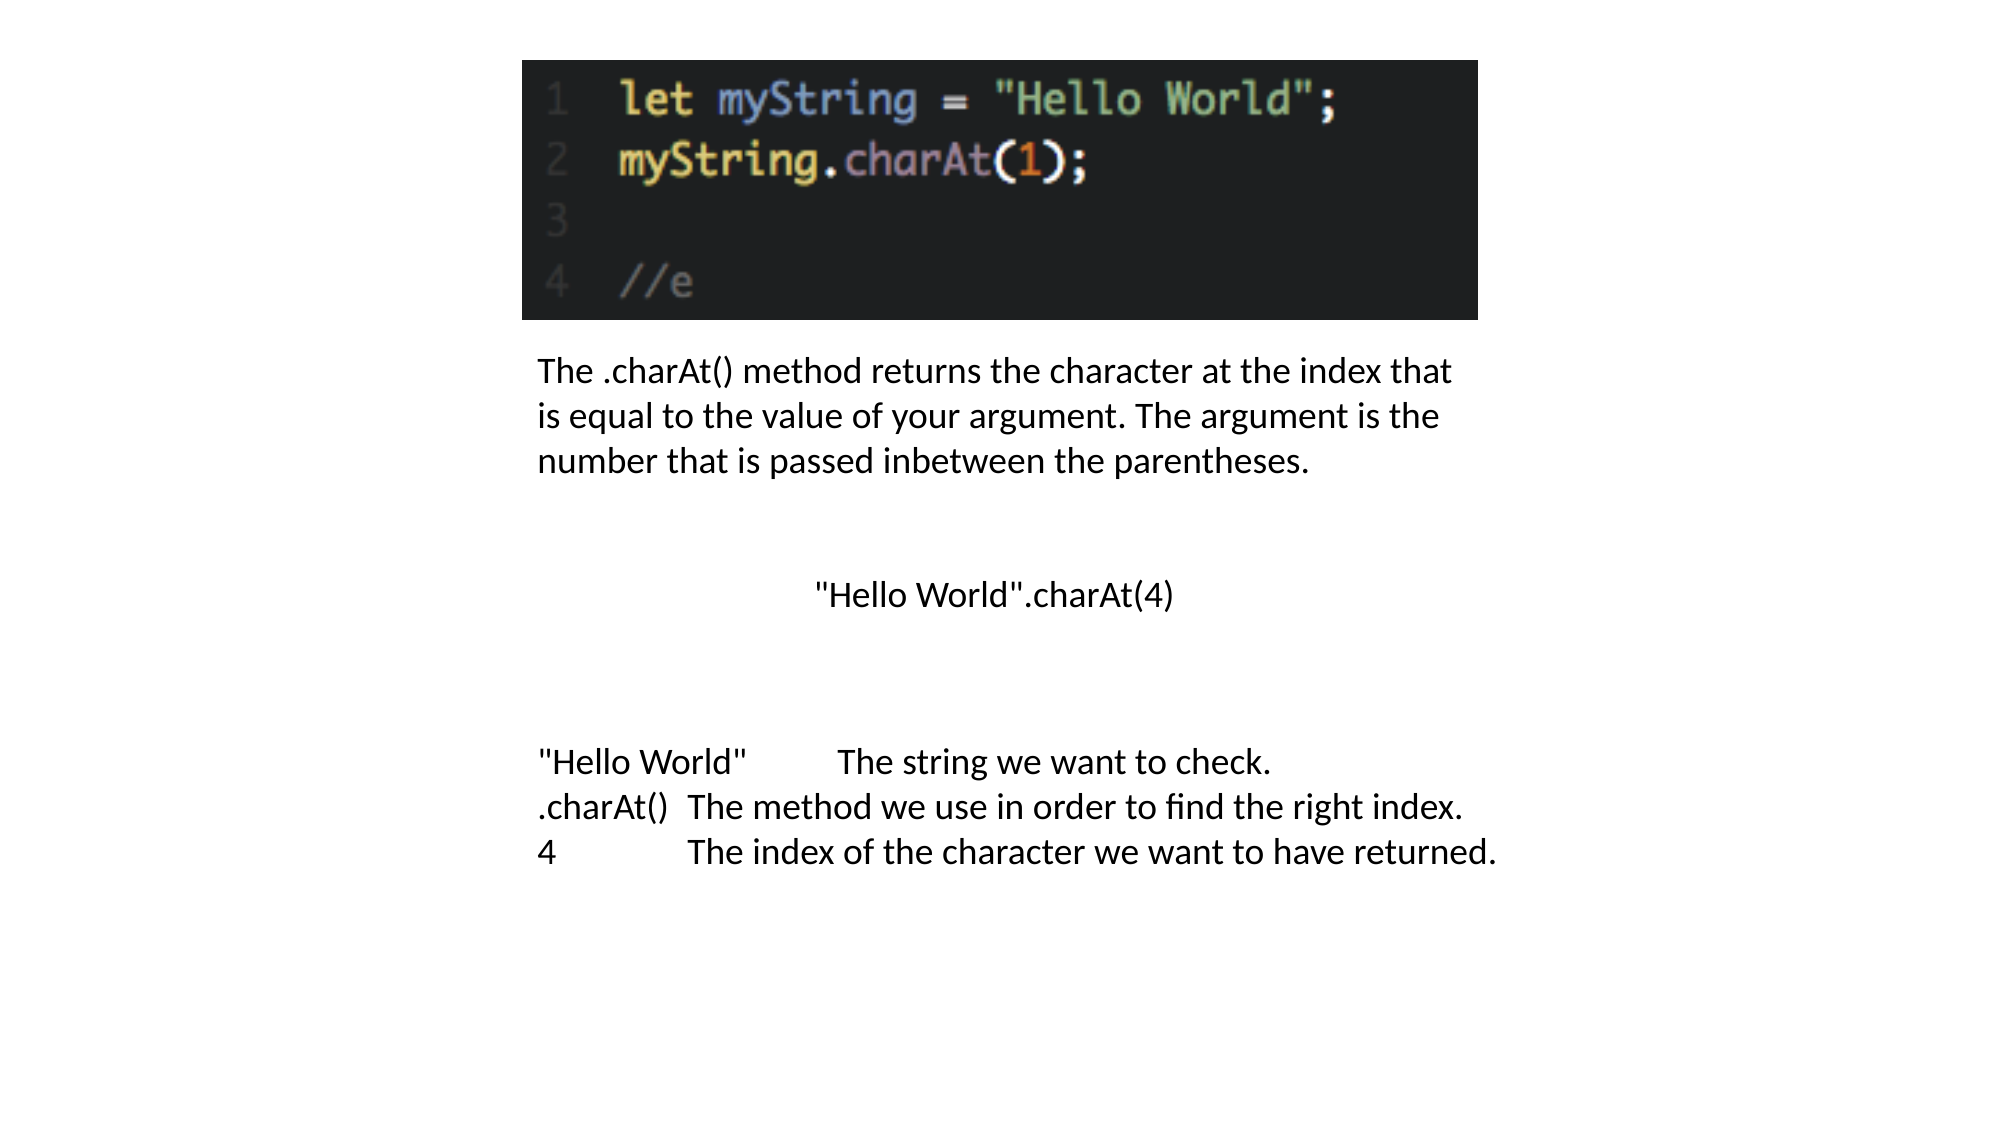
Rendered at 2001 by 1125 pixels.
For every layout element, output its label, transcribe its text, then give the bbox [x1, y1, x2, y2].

text_box The .charAt() method returns the character at the index that is equal to the value of your argument. The argument is the number that is passed inbetween the parentheses. [522, 338, 1478, 488]
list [522, 60, 1478, 320]
text_box "Hello World".charAt(4) [798, 562, 1202, 623]
text_box "Hello World" The string we want to check. .charAt() The method we use in order to find the right index. 4 The index of the character we want to have returned. [522, 729, 1523, 880]
